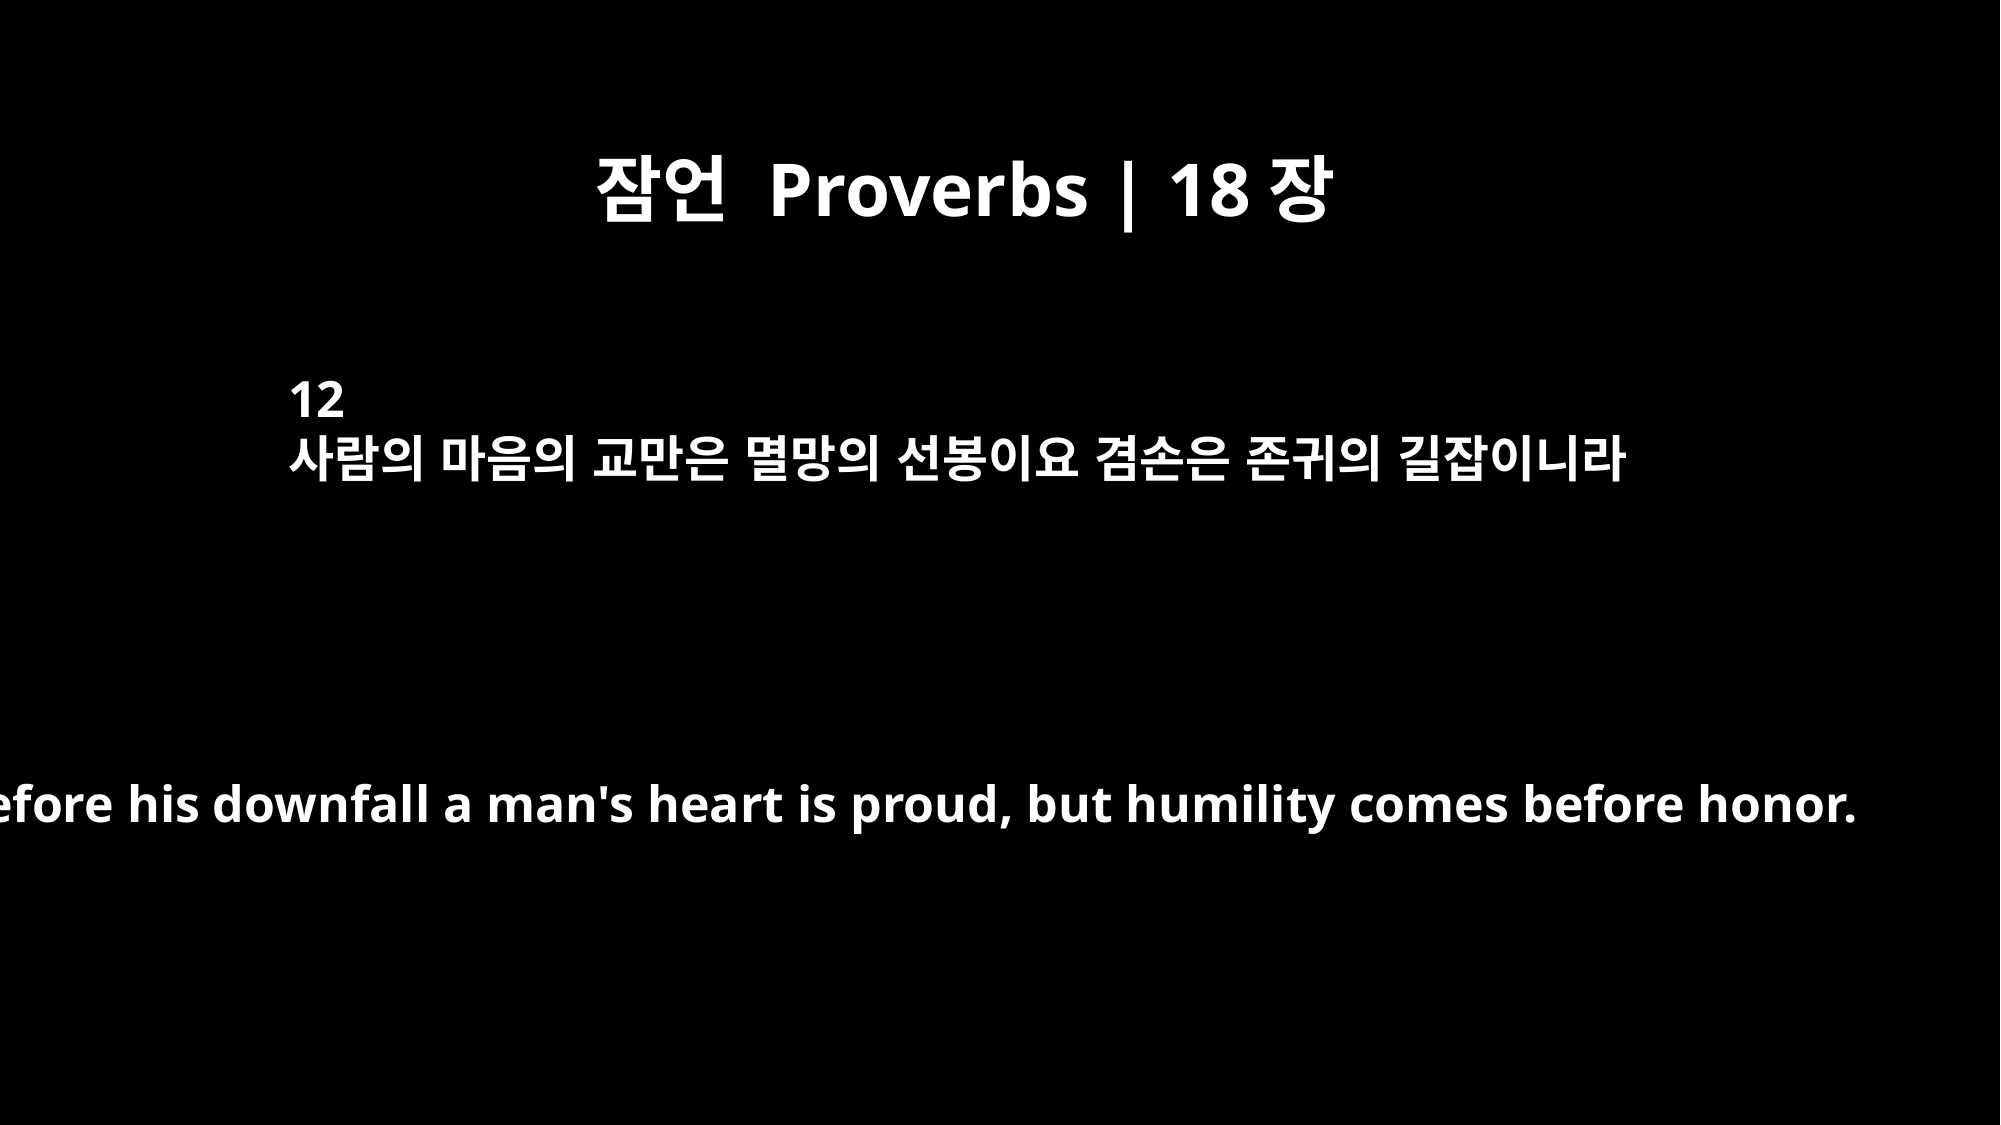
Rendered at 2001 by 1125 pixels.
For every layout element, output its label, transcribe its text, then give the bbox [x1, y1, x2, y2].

text_box 12 사람의 마음의 교만은 멸망의 선봉이요 겸손은 존귀의 길잡이니라 [273, 359, 1644, 495]
text_box 잠언 Proverbs | 18장 [580, 136, 1352, 239]
text_box Before his downfall a man's heart is proud, but humility comes before honor. [0, 764, 1873, 840]
